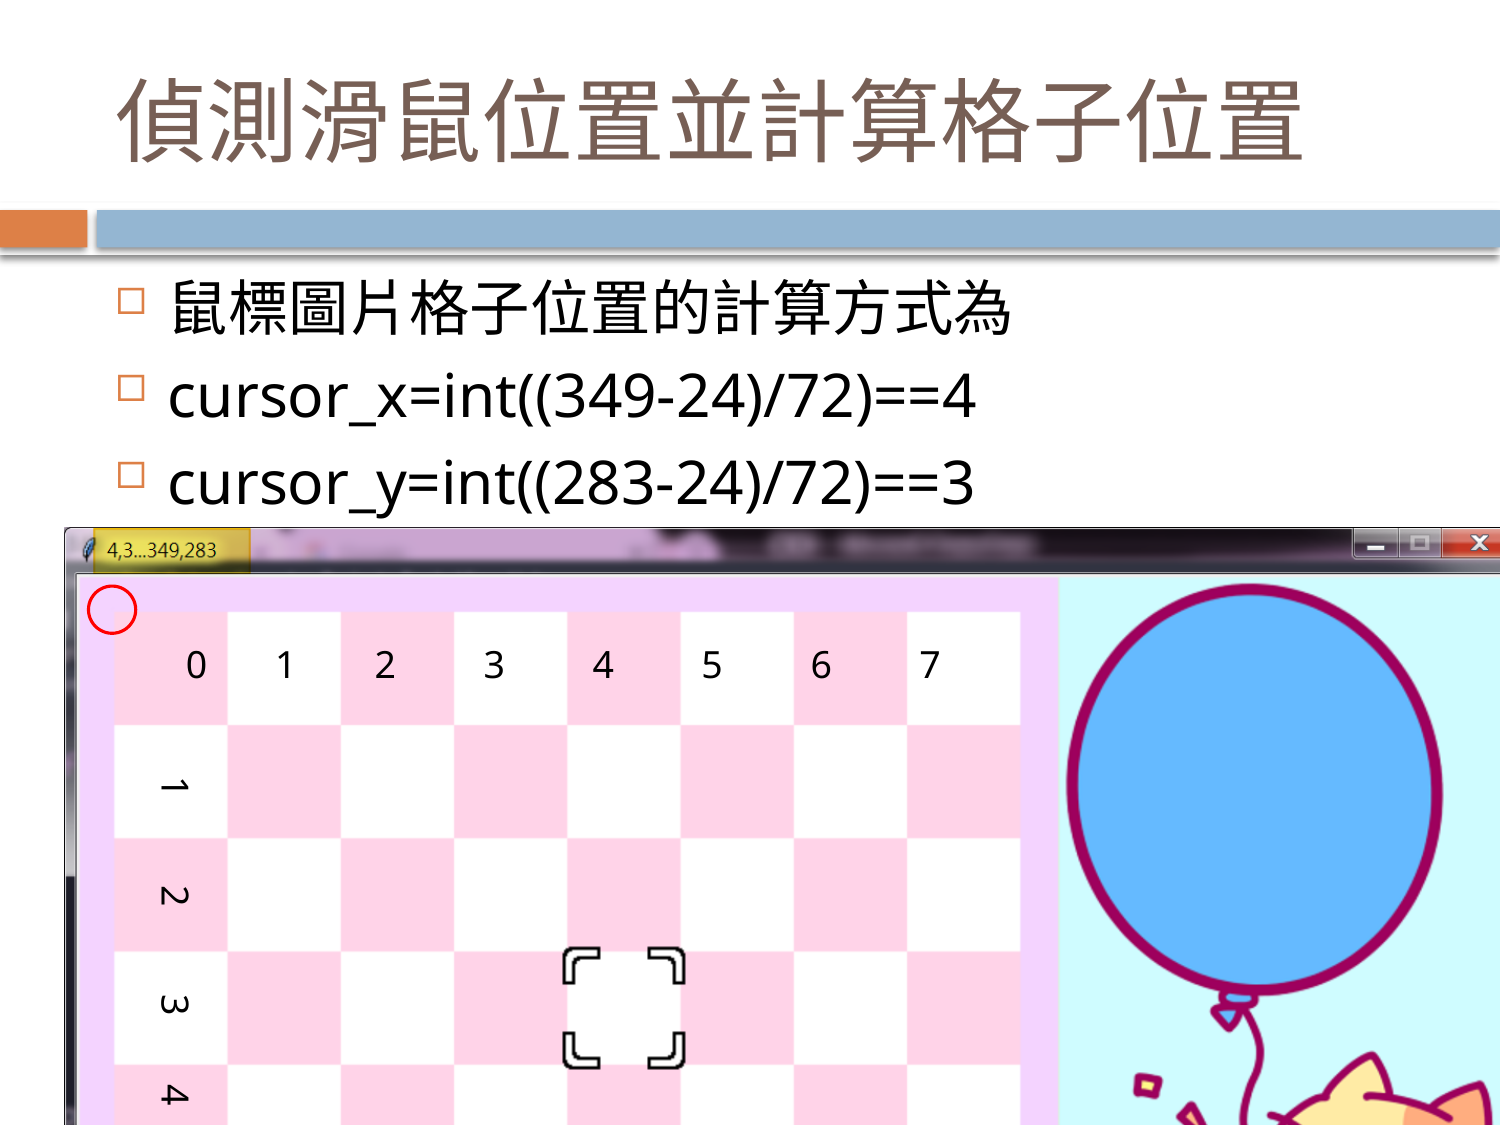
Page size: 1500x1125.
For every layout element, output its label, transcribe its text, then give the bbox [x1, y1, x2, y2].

title 偵測滑鼠位置並計算格子位置 [100, 37, 1438, 200]
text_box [64, 526, 1500, 1125]
list 鼠標圖片格子位置的計算方式為 cursor_x=int((349-24)/72)==4 cursor_y=int((283-24)/72)==3 [100, 262, 1400, 525]
